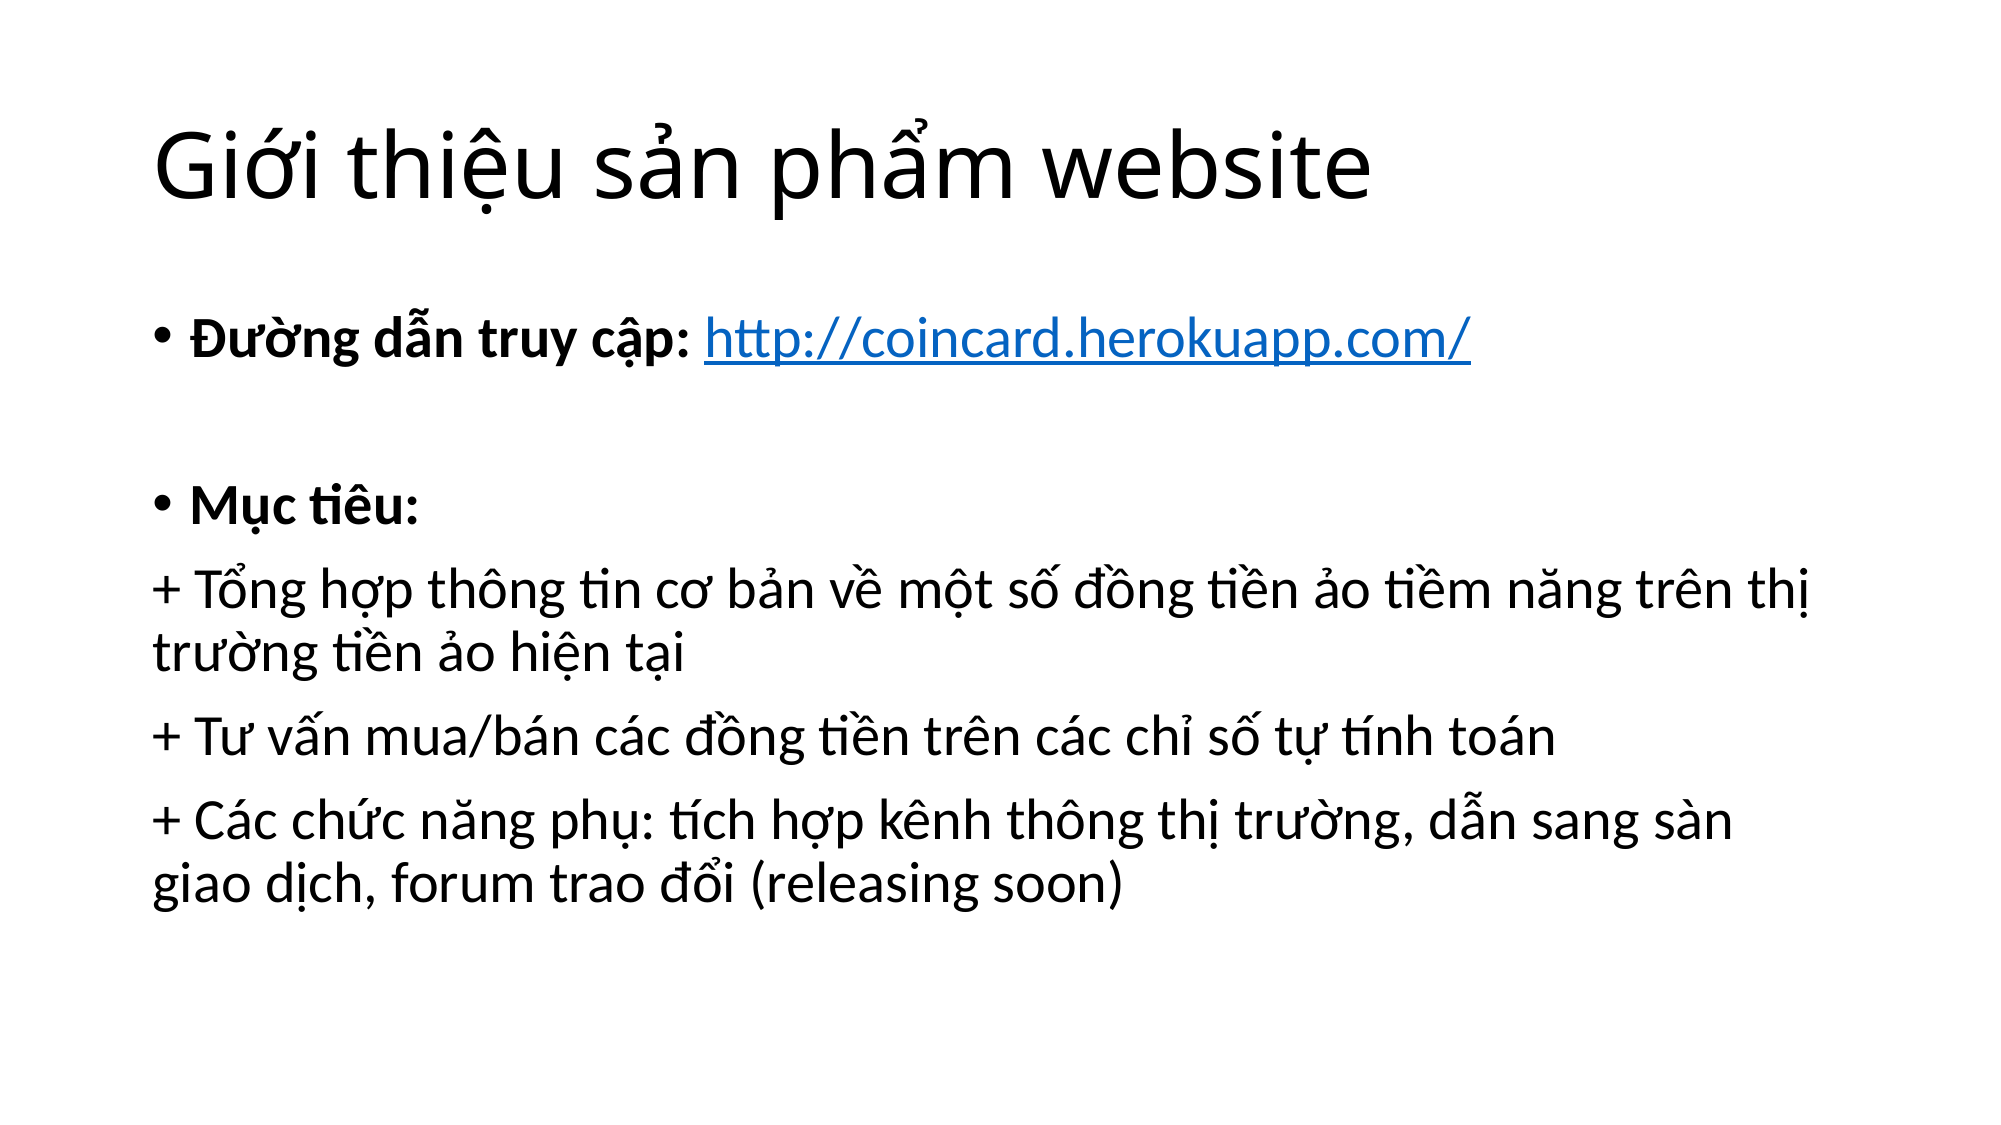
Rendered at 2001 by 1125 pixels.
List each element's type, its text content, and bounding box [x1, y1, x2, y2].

title Giới thiệu sản phẩm website [137, 59, 1863, 278]
list Đường dẫn truy cập: http://coincard.herokuapp.com/ Mục tiêu: + Tổng hợp thông tin cơ bản về một số đồng tiền ảo tiềm năng trên thị trường tiền ảo hiện tại + Tư vấn mua/bán các đồng tiền trên các chỉ số tự tính toán + Các chức năng phụ: tích hợp kênh thông thị trường, dẫn sang sàn giao dịch, forum trao đổi (releasing soon) [137, 299, 1863, 1014]
